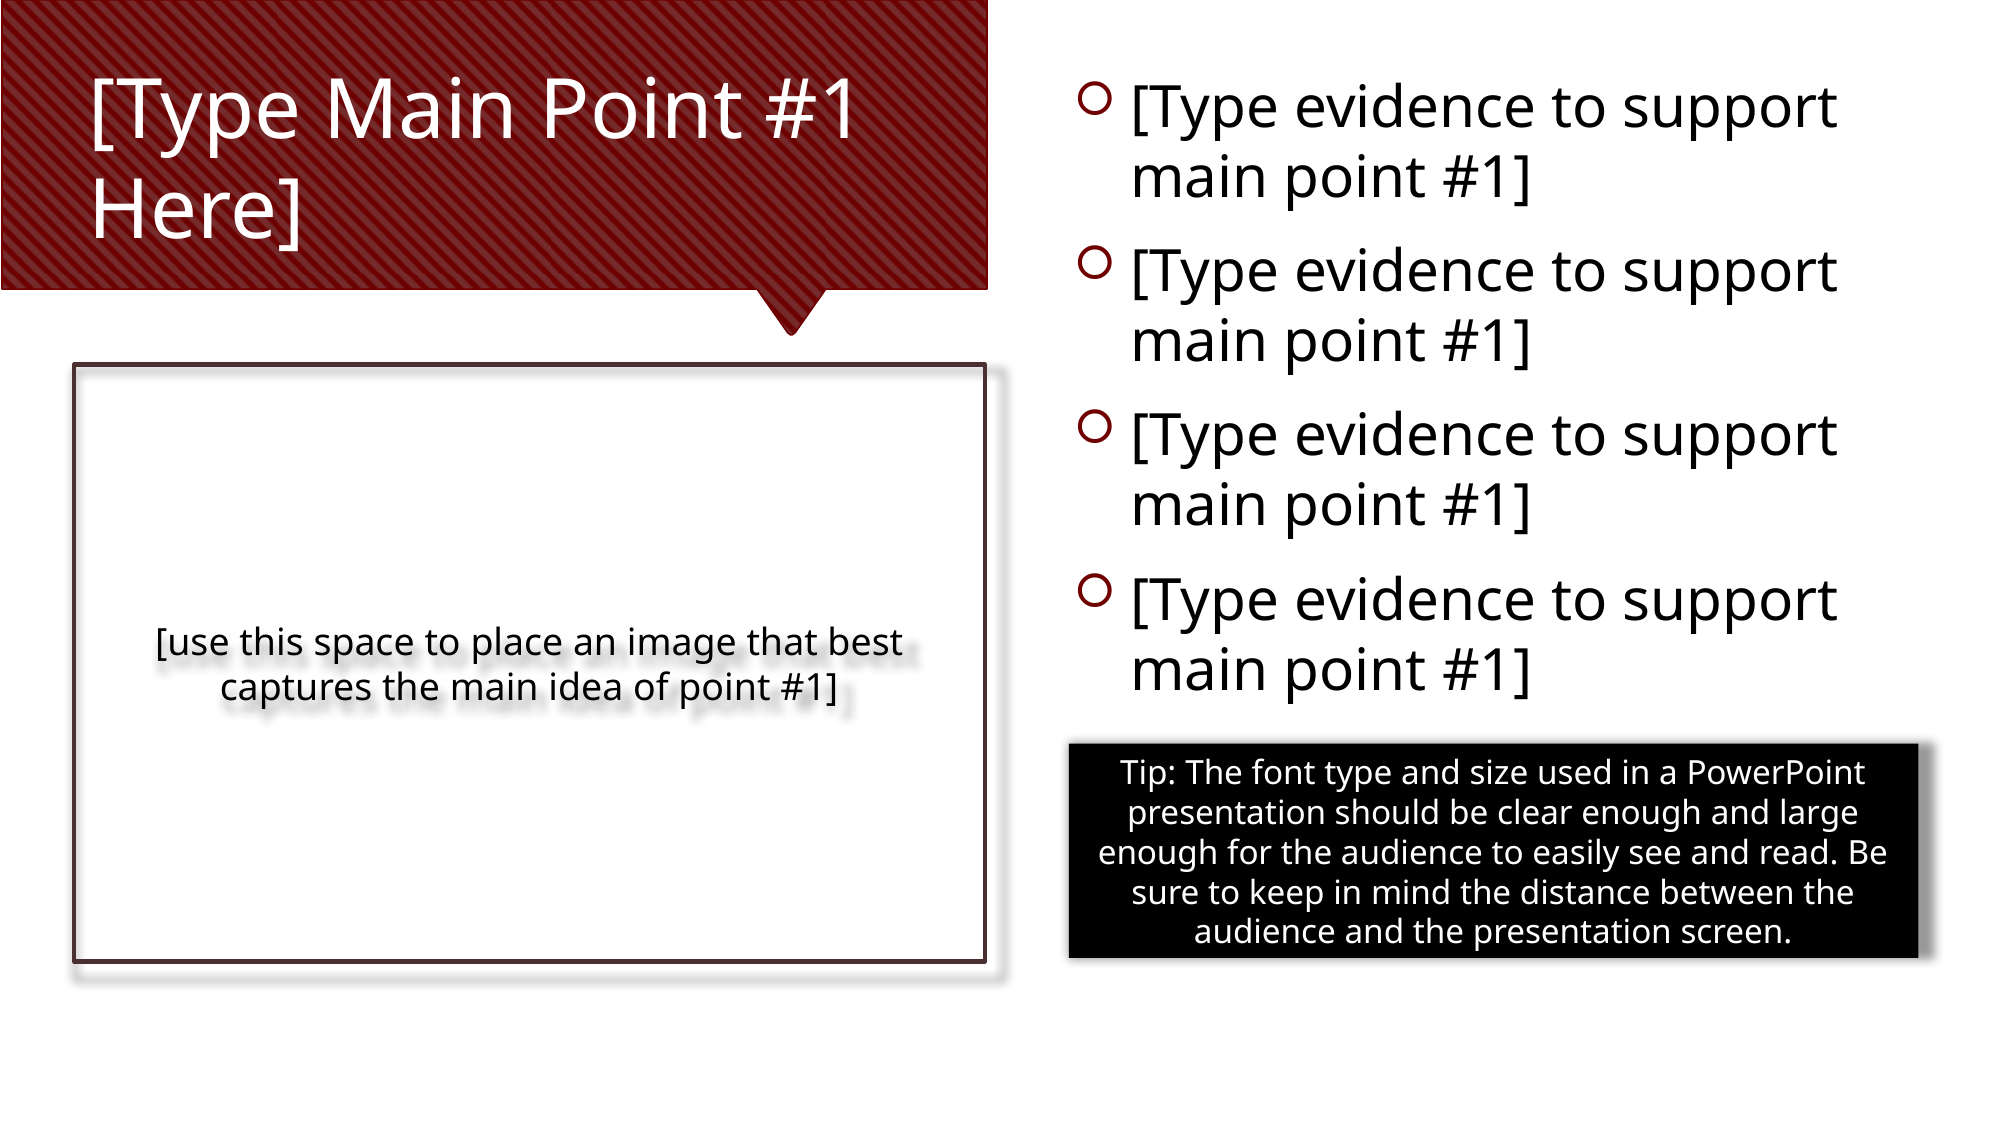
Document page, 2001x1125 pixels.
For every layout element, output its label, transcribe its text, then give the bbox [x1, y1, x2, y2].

text_box Tip: The font type and size used in a PowerPoint presentation should be clear enough and large enough for the audience to easily see and read. Be sure to keep in mind the distance between the audience and the presentation screen. [1068, 743, 1919, 958]
list [Type evidence to support main point #1] [Type evidence to support main point #1] [Type evidence to support main point #1] [Type evidence to support main point #1] [1059, 61, 1910, 962]
title [Type Main Point #1 Here] [74, 61, 913, 249]
list [use this space to place an image that best captures the main idea of point #1] [72, 362, 987, 964]
